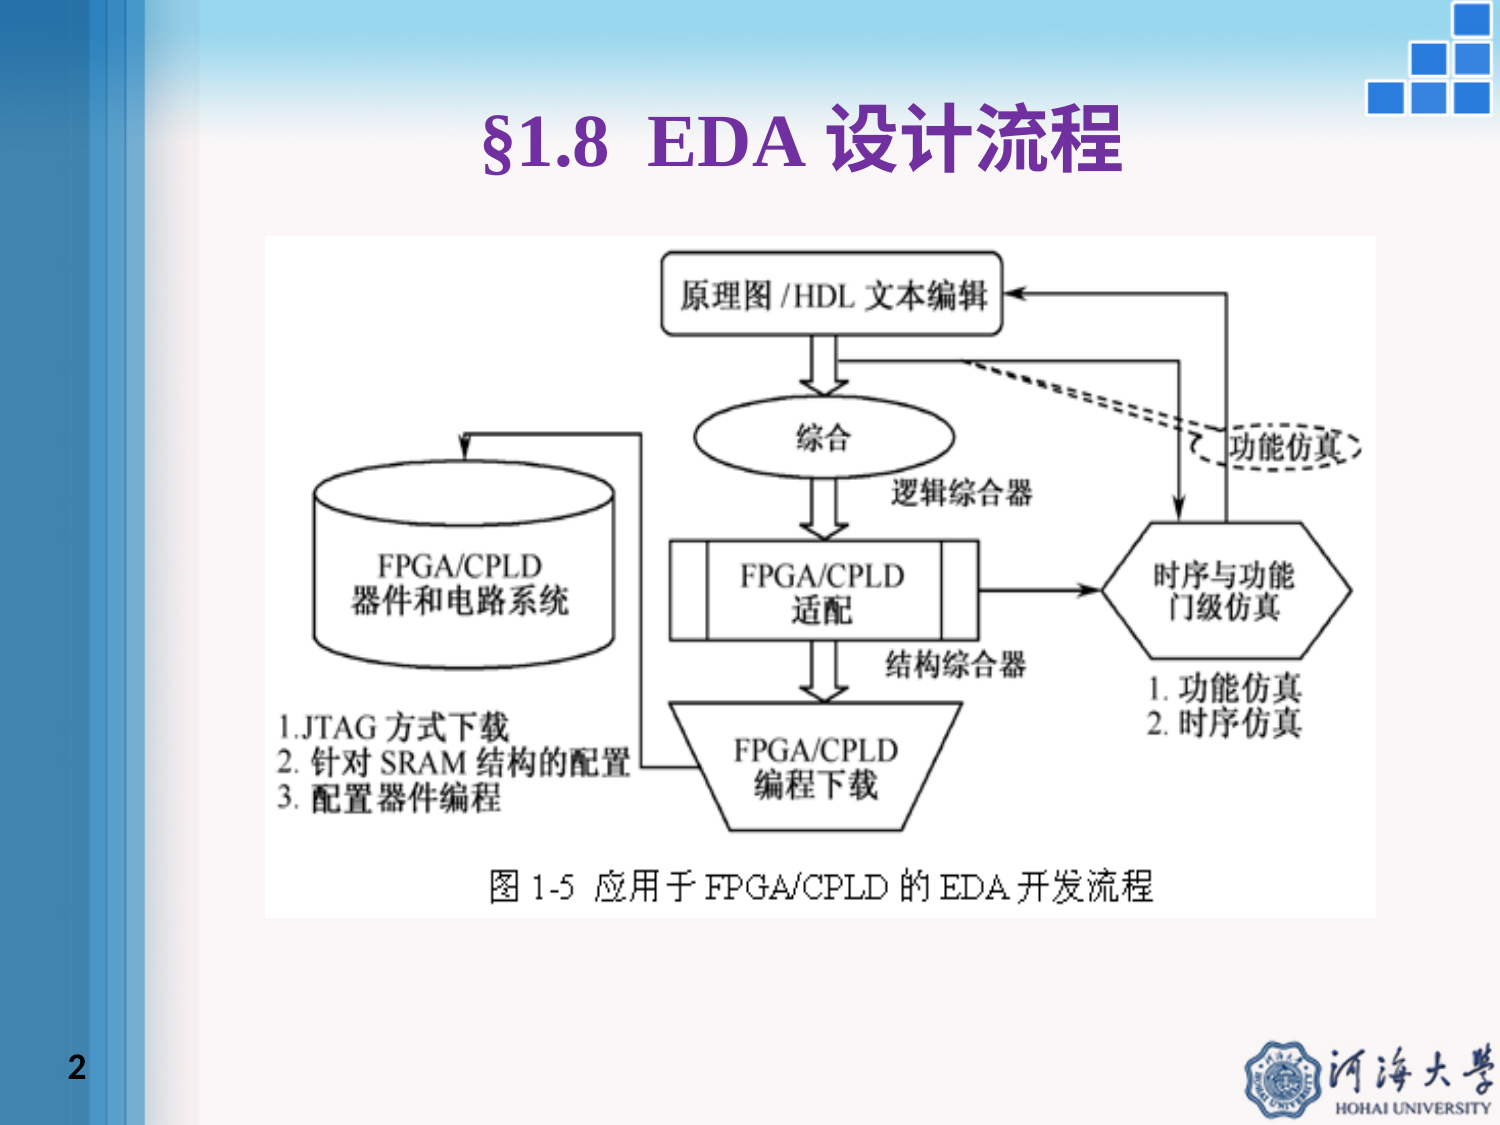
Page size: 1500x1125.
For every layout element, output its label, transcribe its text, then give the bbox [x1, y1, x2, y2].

title §1.8 EDA设计流程 [230, 42, 1391, 231]
picture [0, 0, 1500, 1125]
text_box 2 [53, 1035, 148, 1103]
